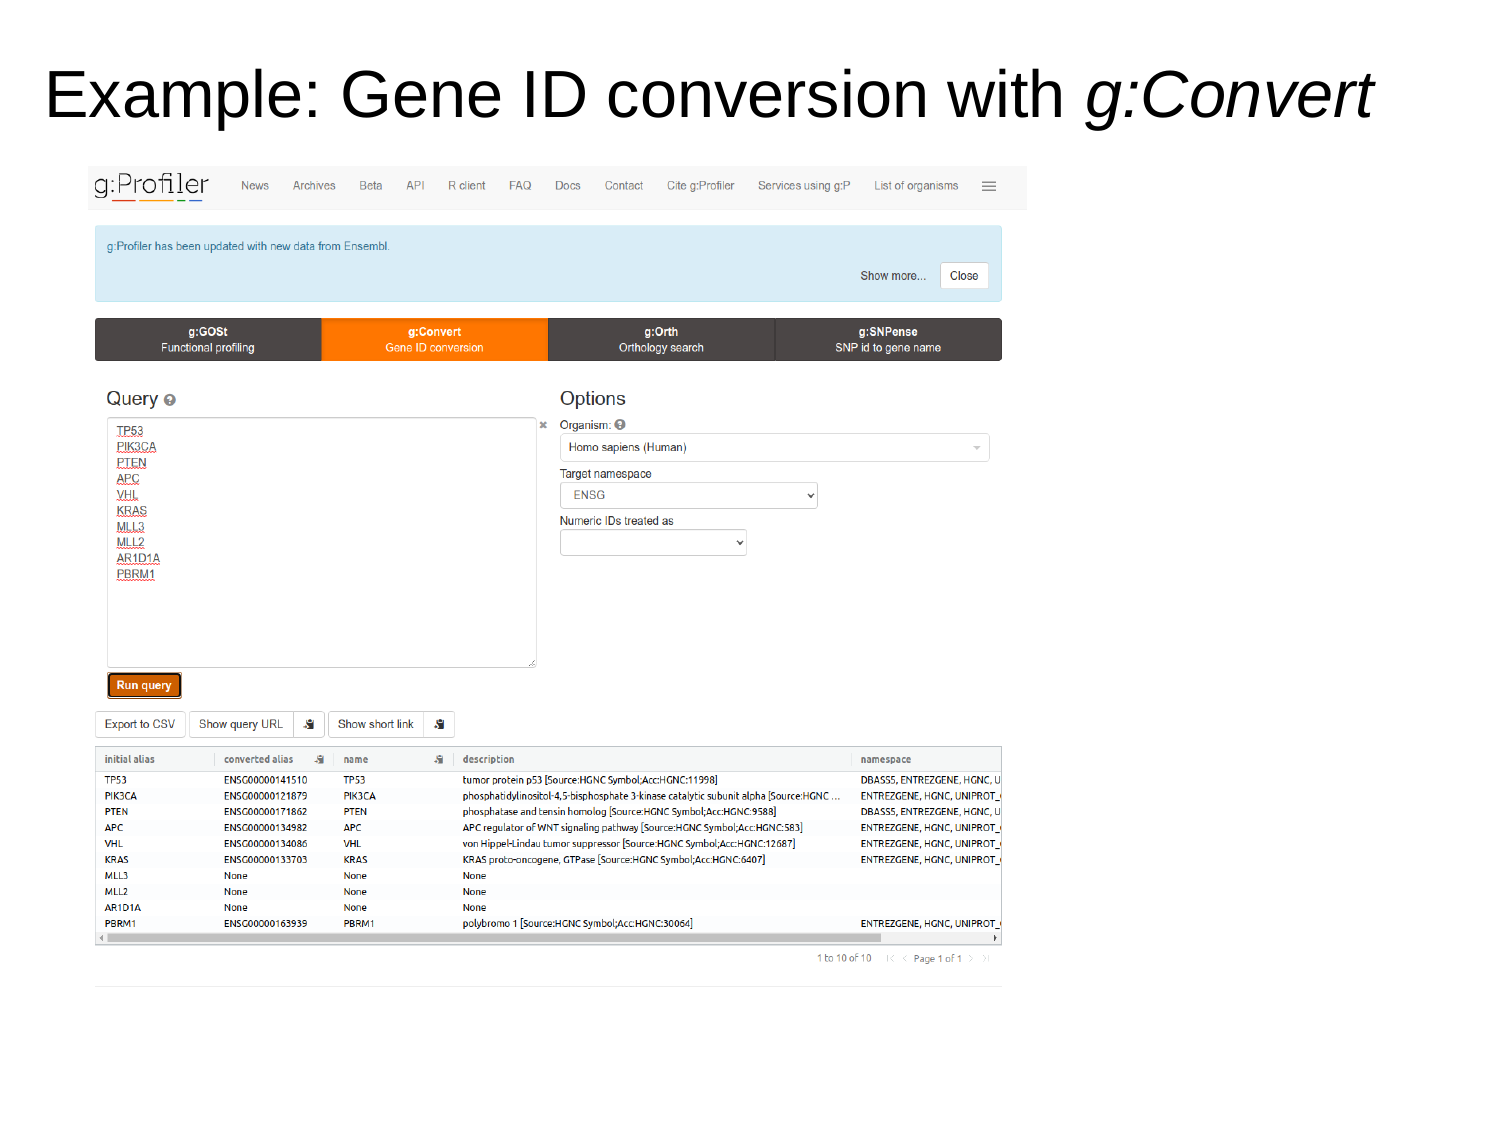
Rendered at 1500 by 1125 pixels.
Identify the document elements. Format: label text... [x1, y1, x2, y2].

picture [88, 166, 1027, 989]
title Example: Gene ID conversion with g:Convert [29, 37, 1443, 154]
